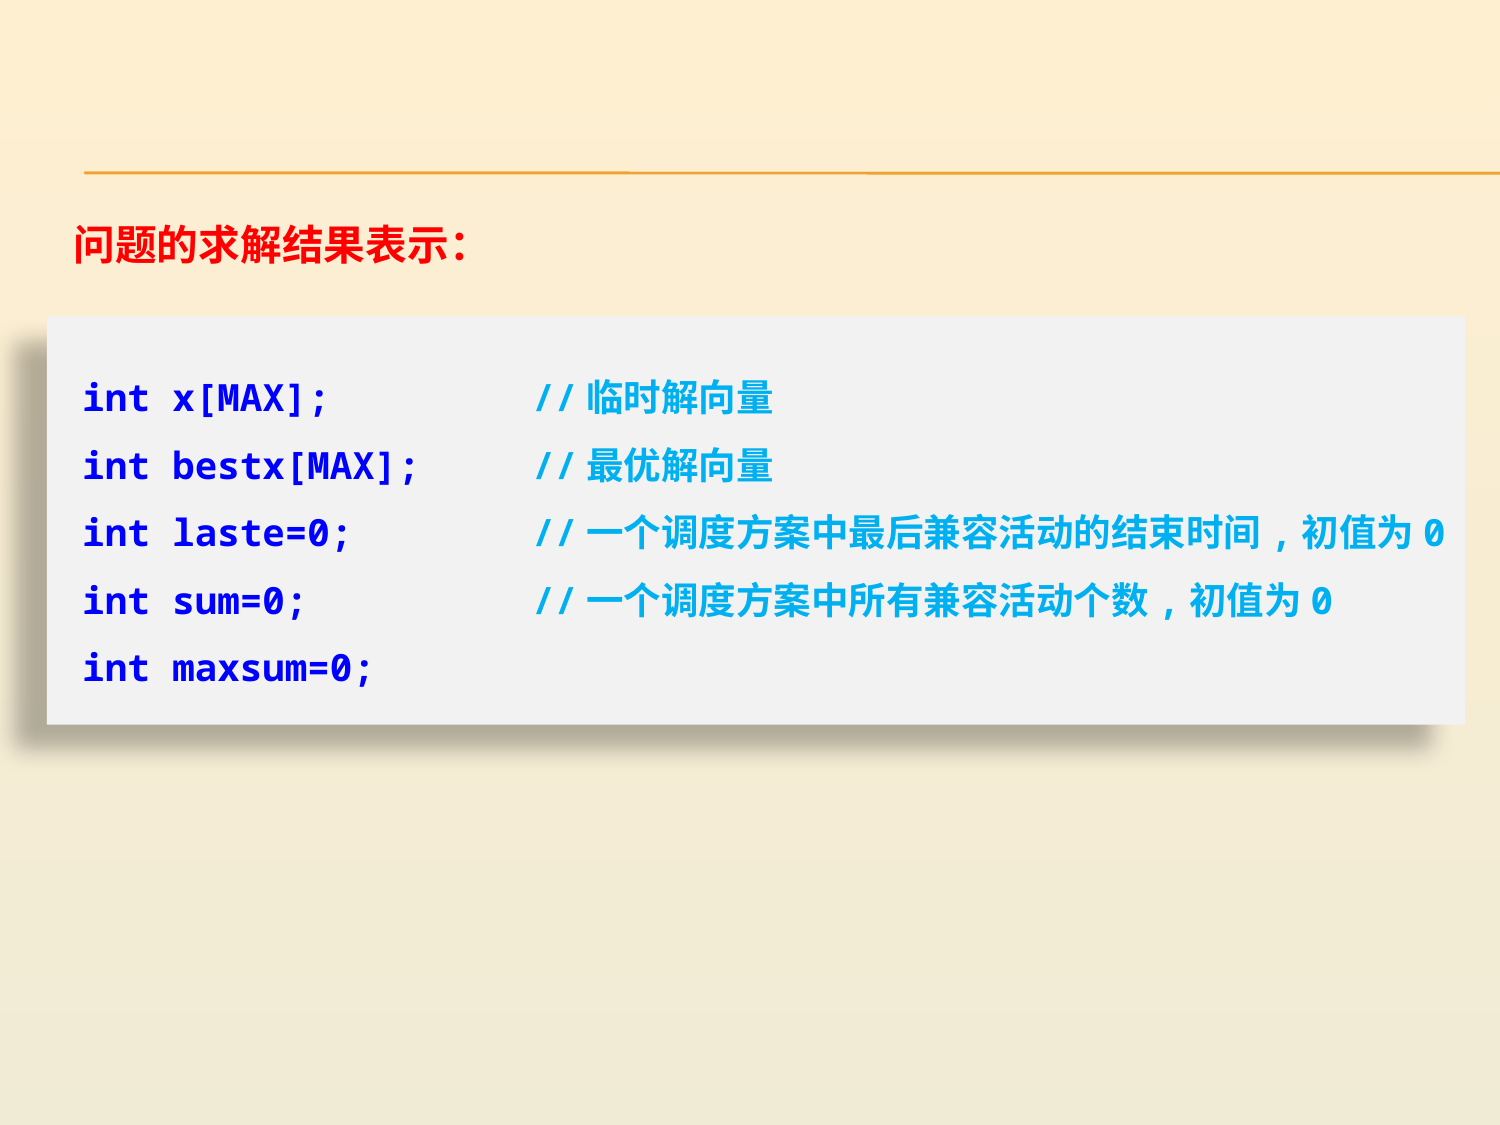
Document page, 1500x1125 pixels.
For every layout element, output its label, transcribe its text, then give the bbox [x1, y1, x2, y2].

text_box int x[MAX]; //临时解向量 int bestx[MAX]; //最优解向量 int laste=0; //一个调度方案中最后兼容活动的结束时间,初值为0 int sum=0; //一个调度方案中所有兼容活动个数,初值为0 int maxsum=0; [46, 316, 1466, 726]
text_box 问题的求解结果表示： [58, 210, 563, 276]
